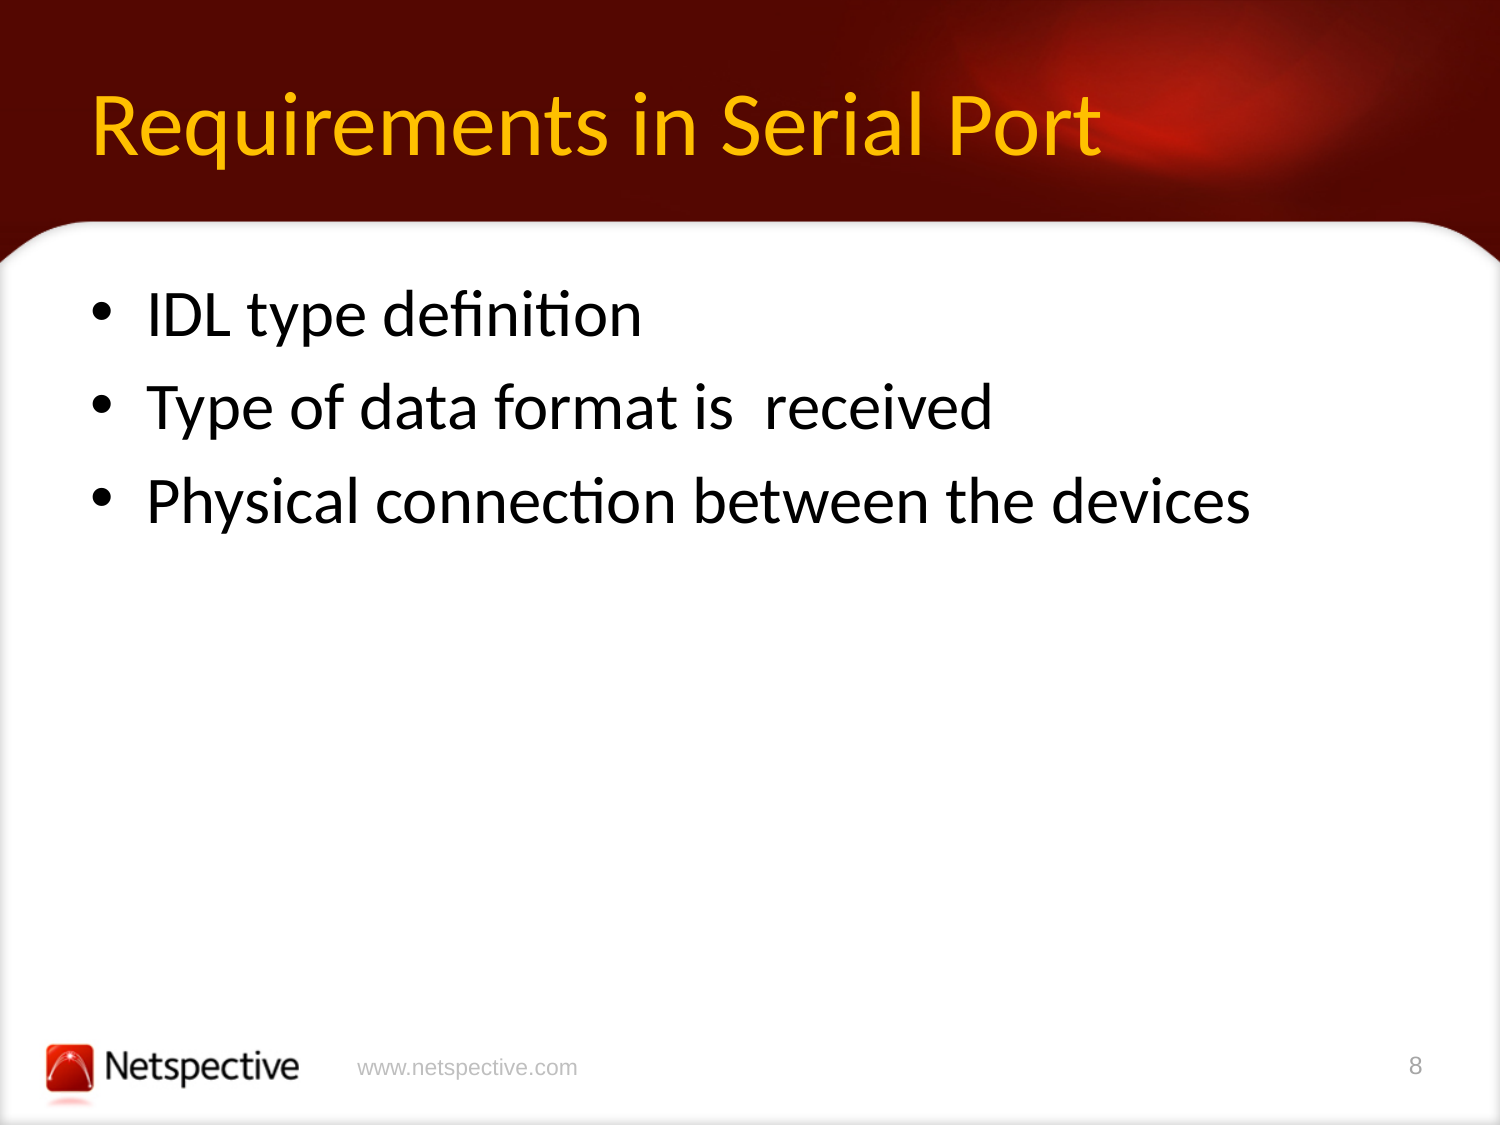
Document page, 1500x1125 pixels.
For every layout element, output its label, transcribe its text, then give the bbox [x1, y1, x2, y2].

list IDL type definition Type of data format is received Physical connection between the devices [75, 262, 1425, 1005]
title Requirements in Serial Port [75, 24, 1425, 213]
picture [0, 0, 1500, 1125]
